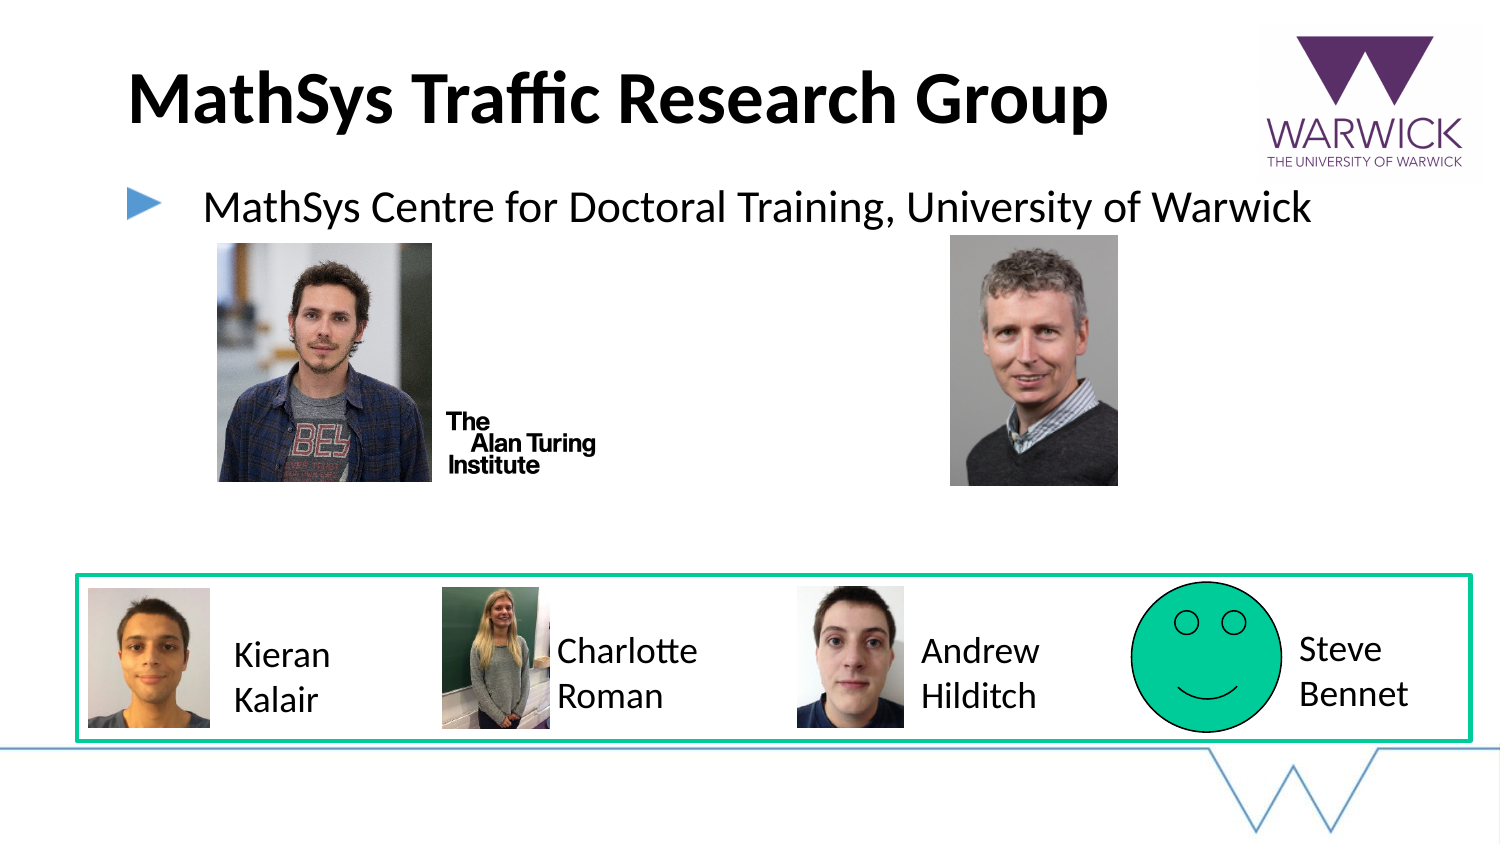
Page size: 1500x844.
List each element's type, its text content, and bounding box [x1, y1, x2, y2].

text_box Kieran Kalair [219, 622, 418, 728]
picture [442, 586, 550, 730]
picture [444, 409, 597, 475]
text_box Andrew Hilditch [909, 618, 1105, 724]
list MathSys Centre for Doctoral Training, University of Warwick [112, 168, 1388, 573]
picture [796, 585, 904, 729]
text_box Charlotte Roman [555, 618, 741, 724]
picture [1258, 22, 1483, 183]
text_box [75, 573, 1473, 743]
picture [0, 743, 1500, 844]
picture [127, 187, 162, 220]
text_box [1131, 581, 1282, 733]
picture [950, 235, 1118, 487]
picture [88, 587, 210, 729]
picture [217, 243, 432, 482]
title MathSys Traffic Research Group [112, 28, 1253, 160]
text_box Steve Bennet [1285, 616, 1483, 722]
